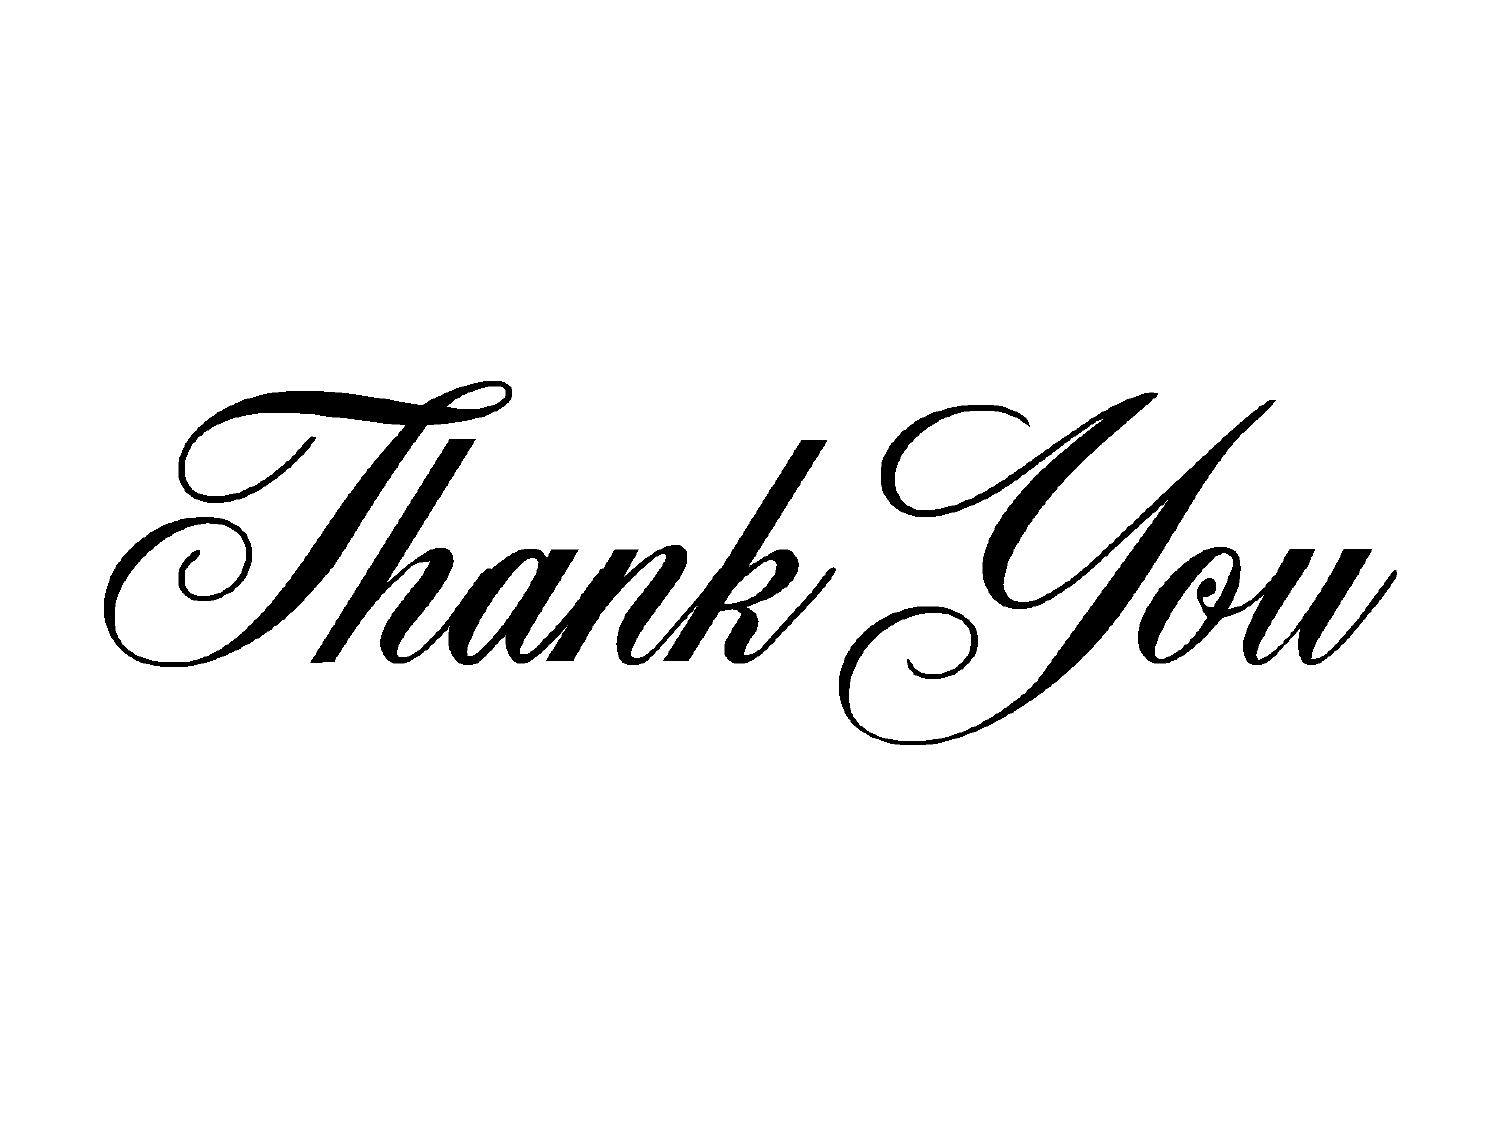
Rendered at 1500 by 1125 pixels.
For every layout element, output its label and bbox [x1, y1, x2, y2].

picture [103, 379, 1397, 745]
